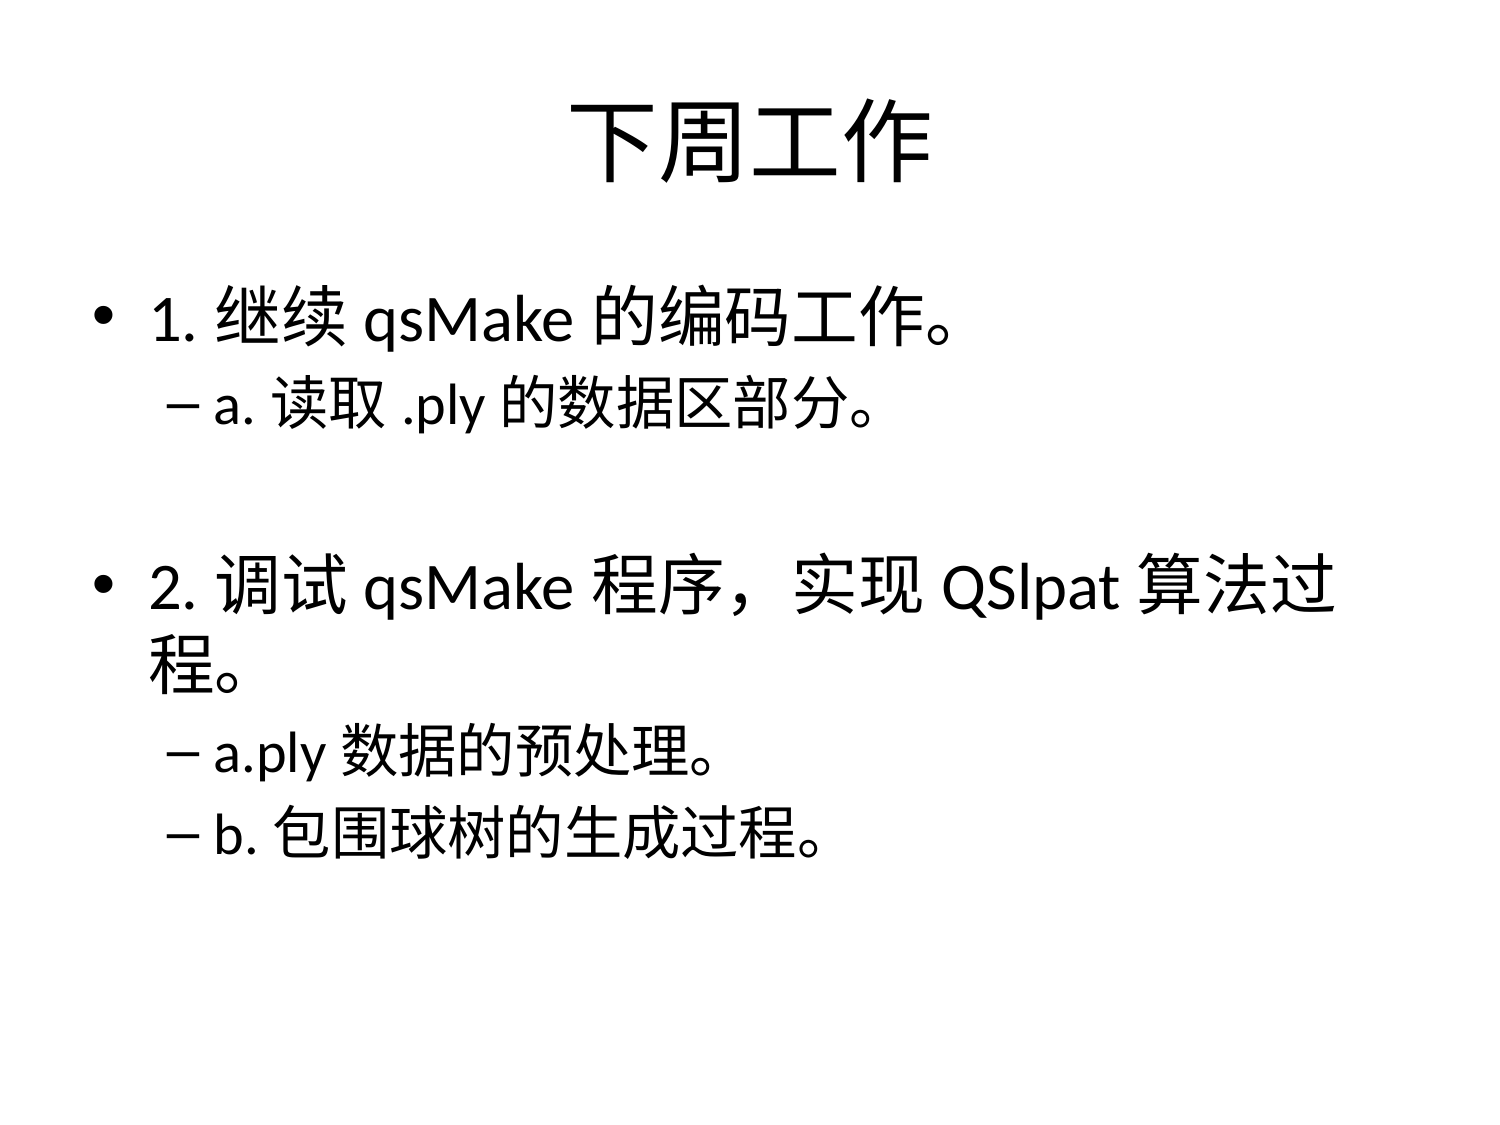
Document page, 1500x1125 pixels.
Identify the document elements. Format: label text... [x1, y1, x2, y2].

list 1.继续qsMake的编码工作。 a.读取.ply的数据区部分。 2.调试qsMake程序，实现QSlpat算法过程。 a.ply数据的预处理。 b.包围球树的生成过程。 [76, 266, 1428, 1010]
title 下周工作 [74, 44, 1426, 233]
